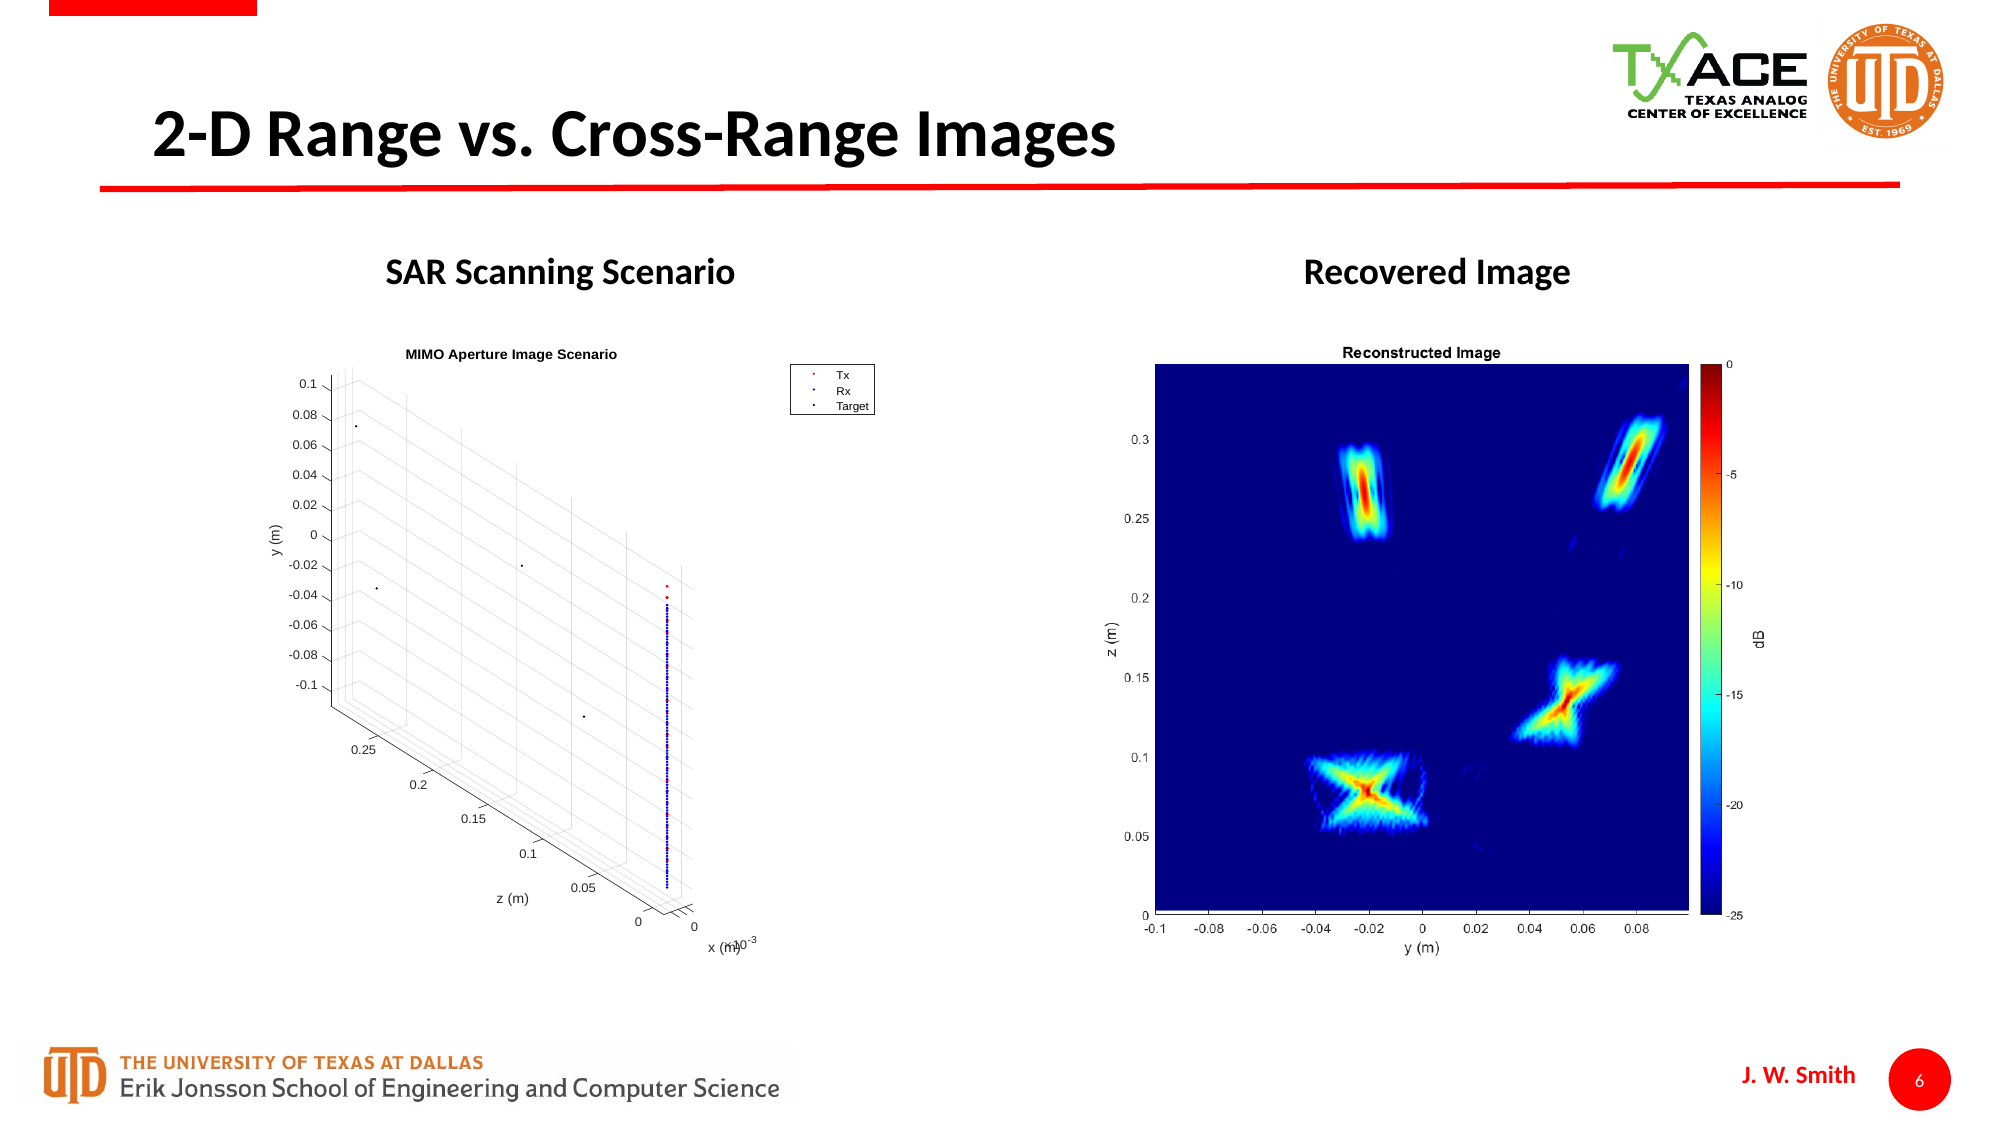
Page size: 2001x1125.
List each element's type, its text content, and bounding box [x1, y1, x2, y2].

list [188, 314, 934, 989]
picture [1613, 32, 1807, 59]
list Recovered Image [1012, 237, 1863, 300]
title 2-D Range vs. Cross-Range Images [137, 59, 1863, 209]
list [1065, 314, 1811, 989]
picture [16, 1045, 796, 1105]
picture [1819, 15, 1952, 147]
list SAR Scanning Scenario [137, 237, 984, 300]
